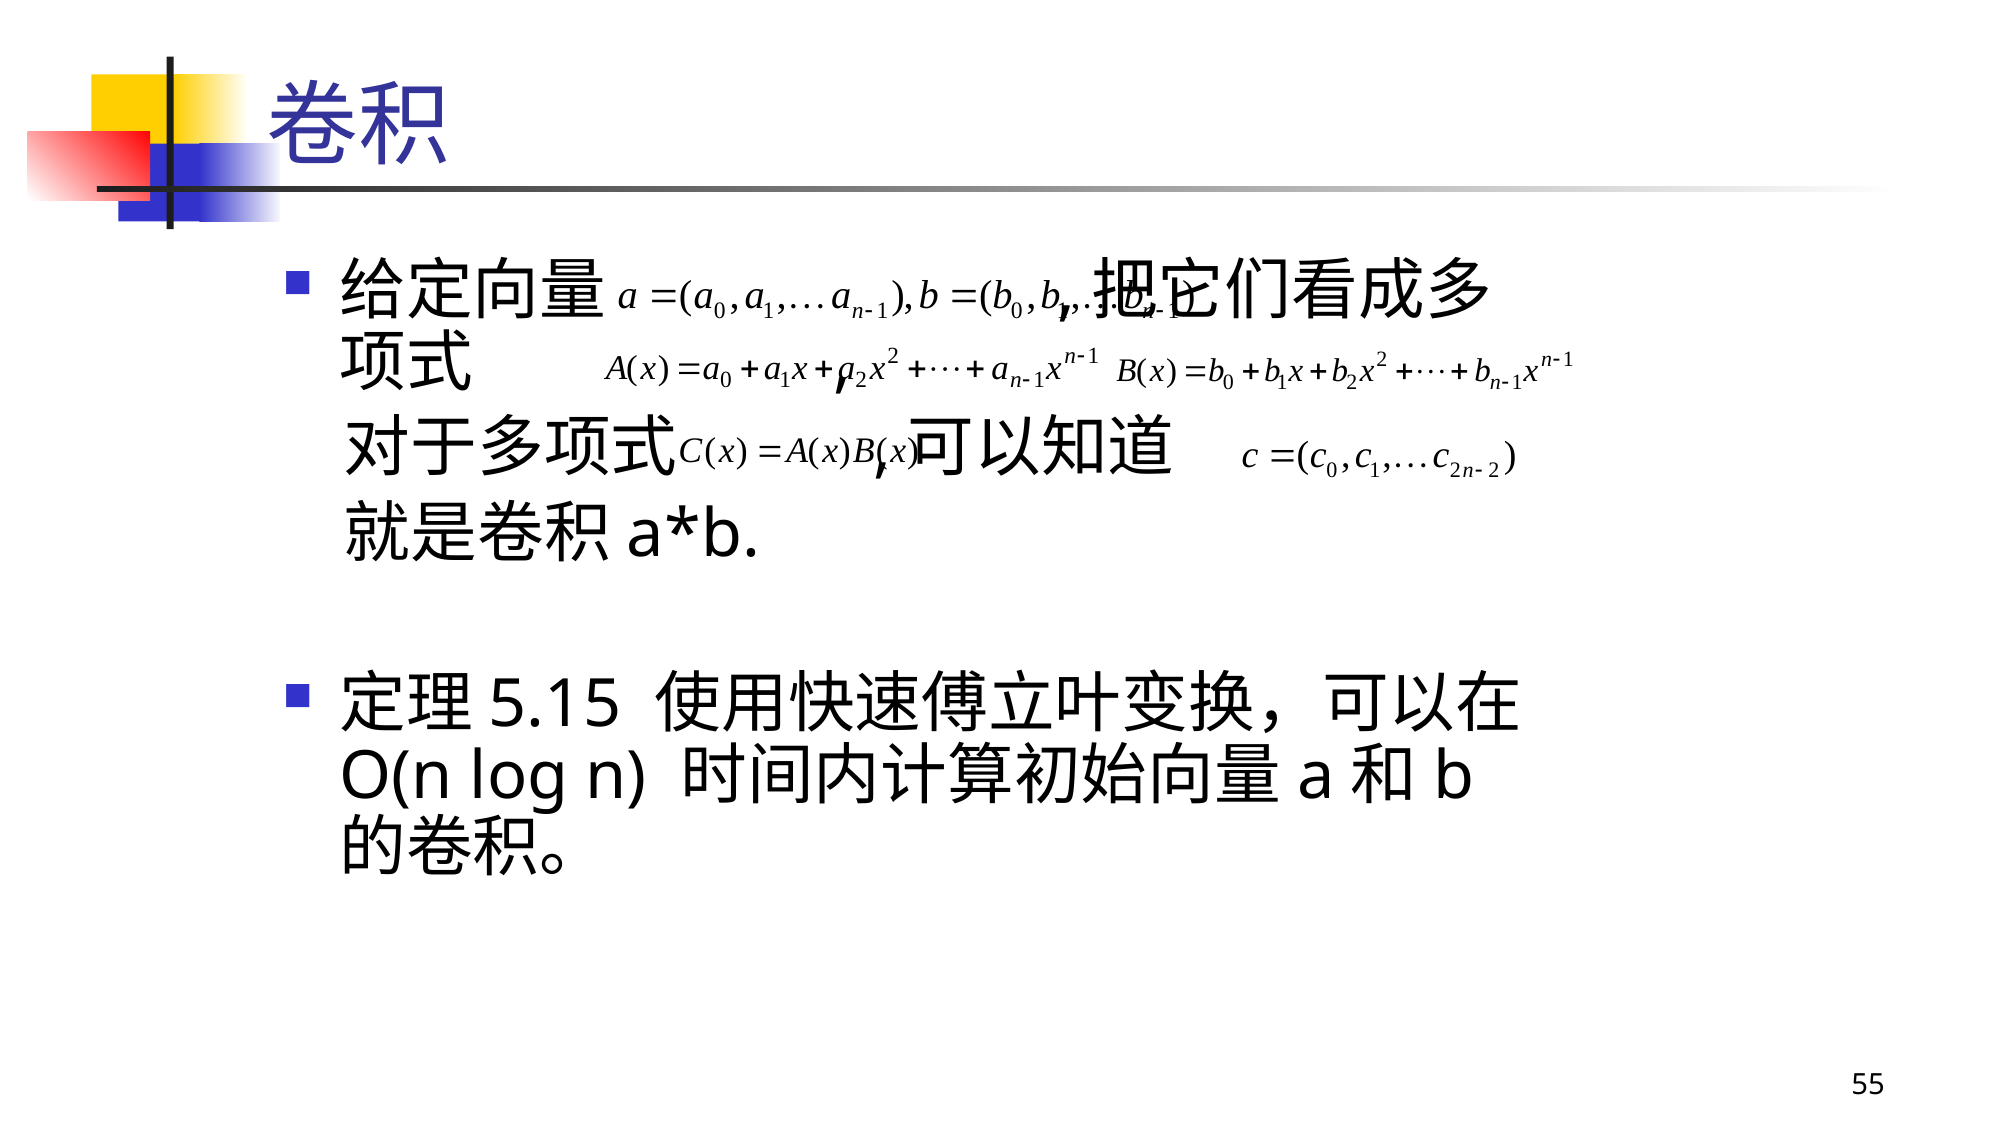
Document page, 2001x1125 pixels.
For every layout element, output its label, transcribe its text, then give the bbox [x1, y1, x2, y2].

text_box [1236, 430, 1524, 487]
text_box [673, 430, 924, 478]
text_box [1112, 346, 1574, 393]
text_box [611, 267, 1202, 329]
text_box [598, 342, 1099, 391]
slide_number 55 [1483, 1037, 1900, 1113]
title 卷积 [251, 0, 1957, 183]
list 给定向量 ,把它们看成多项式 , 对于多项式 ,可以知道 就是卷积a*b. 定理5.15 使用快速傅立叶变换，可以在O(n log n) 时间内计算初始向量a和b的卷积。 [267, 248, 1543, 924]
